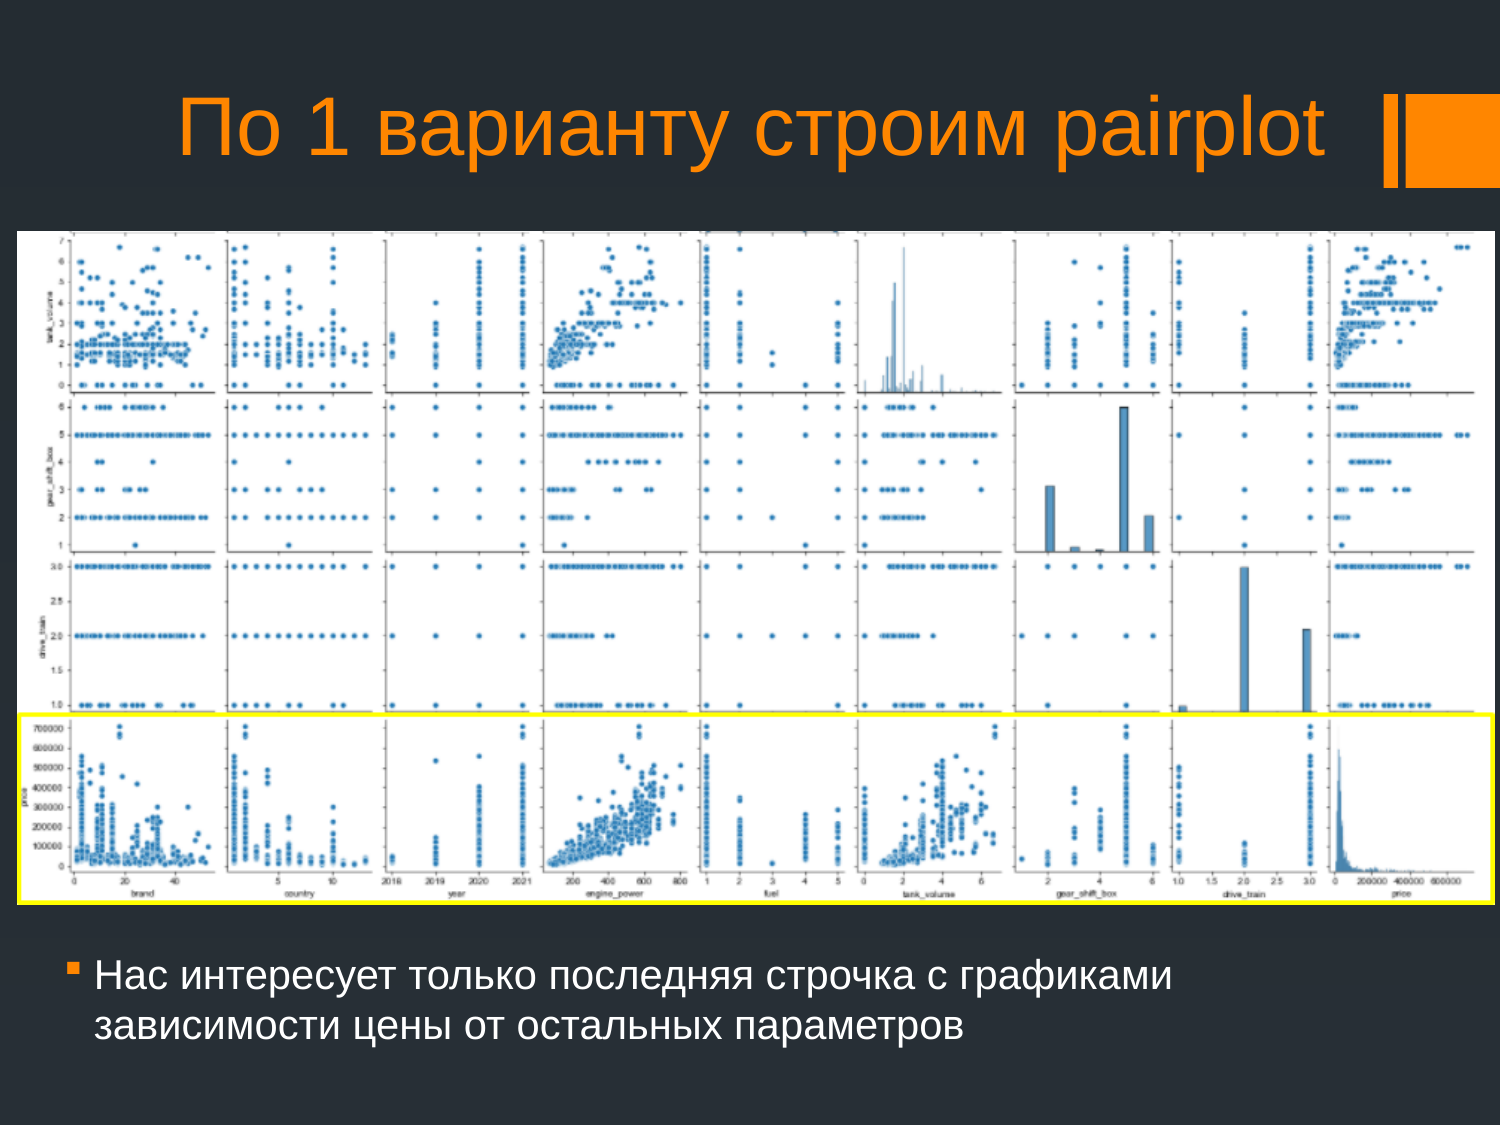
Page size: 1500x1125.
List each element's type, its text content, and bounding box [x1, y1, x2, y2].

title По 1 варианту строим pairplot [151, 19, 1352, 180]
picture [16, 231, 1496, 906]
list Нас интересует только последняя строчка с графиками зависимости цены от остальных параметров [41, 940, 1436, 1106]
